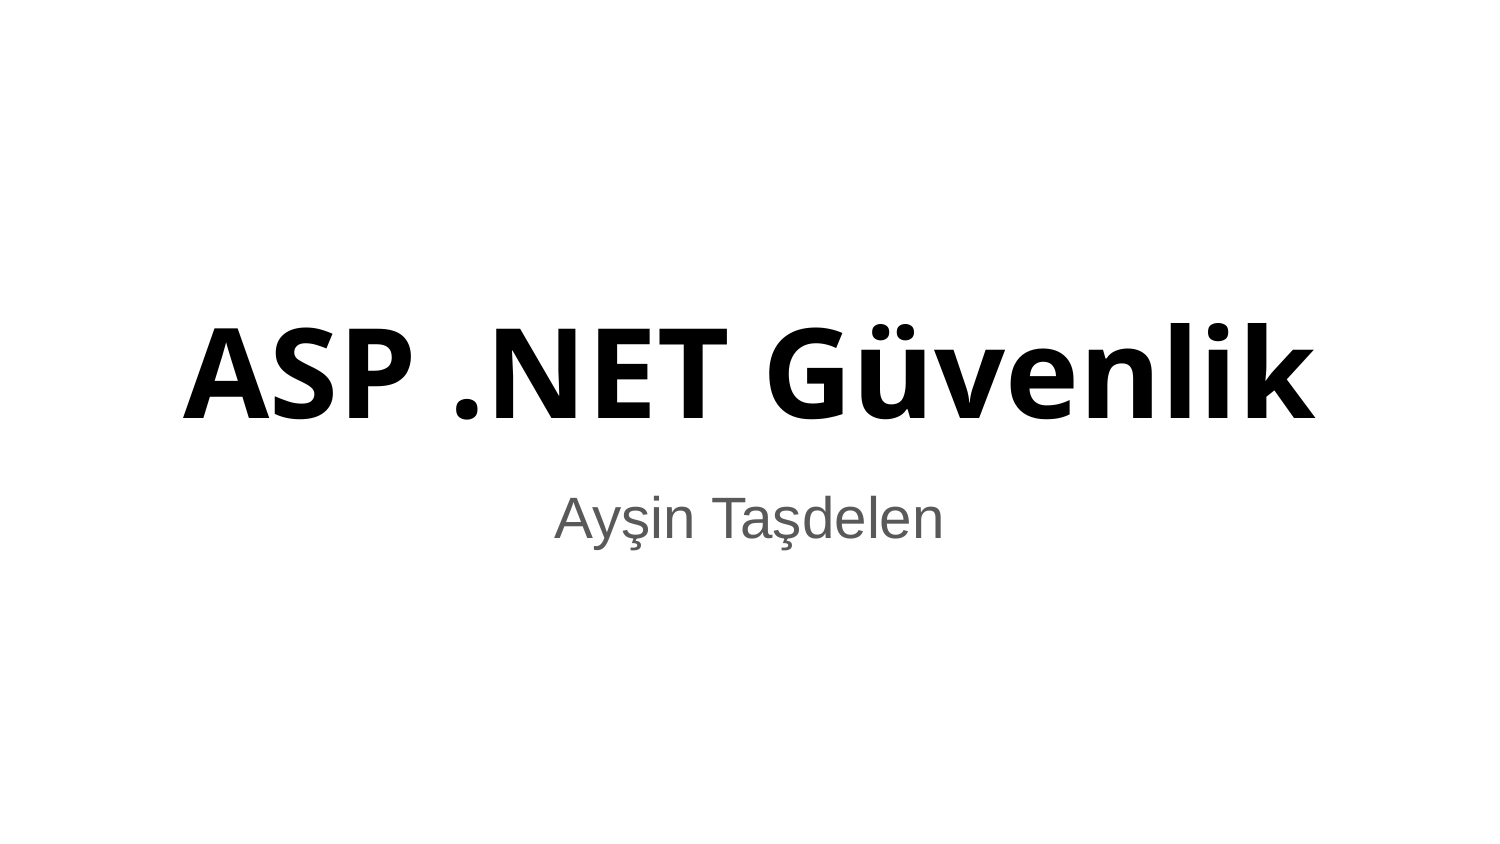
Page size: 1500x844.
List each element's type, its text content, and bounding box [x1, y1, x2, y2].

title ASP .NET Güvenlik [51, 122, 1449, 459]
subtitle Ayşin Taşdelen [51, 464, 1449, 595]
